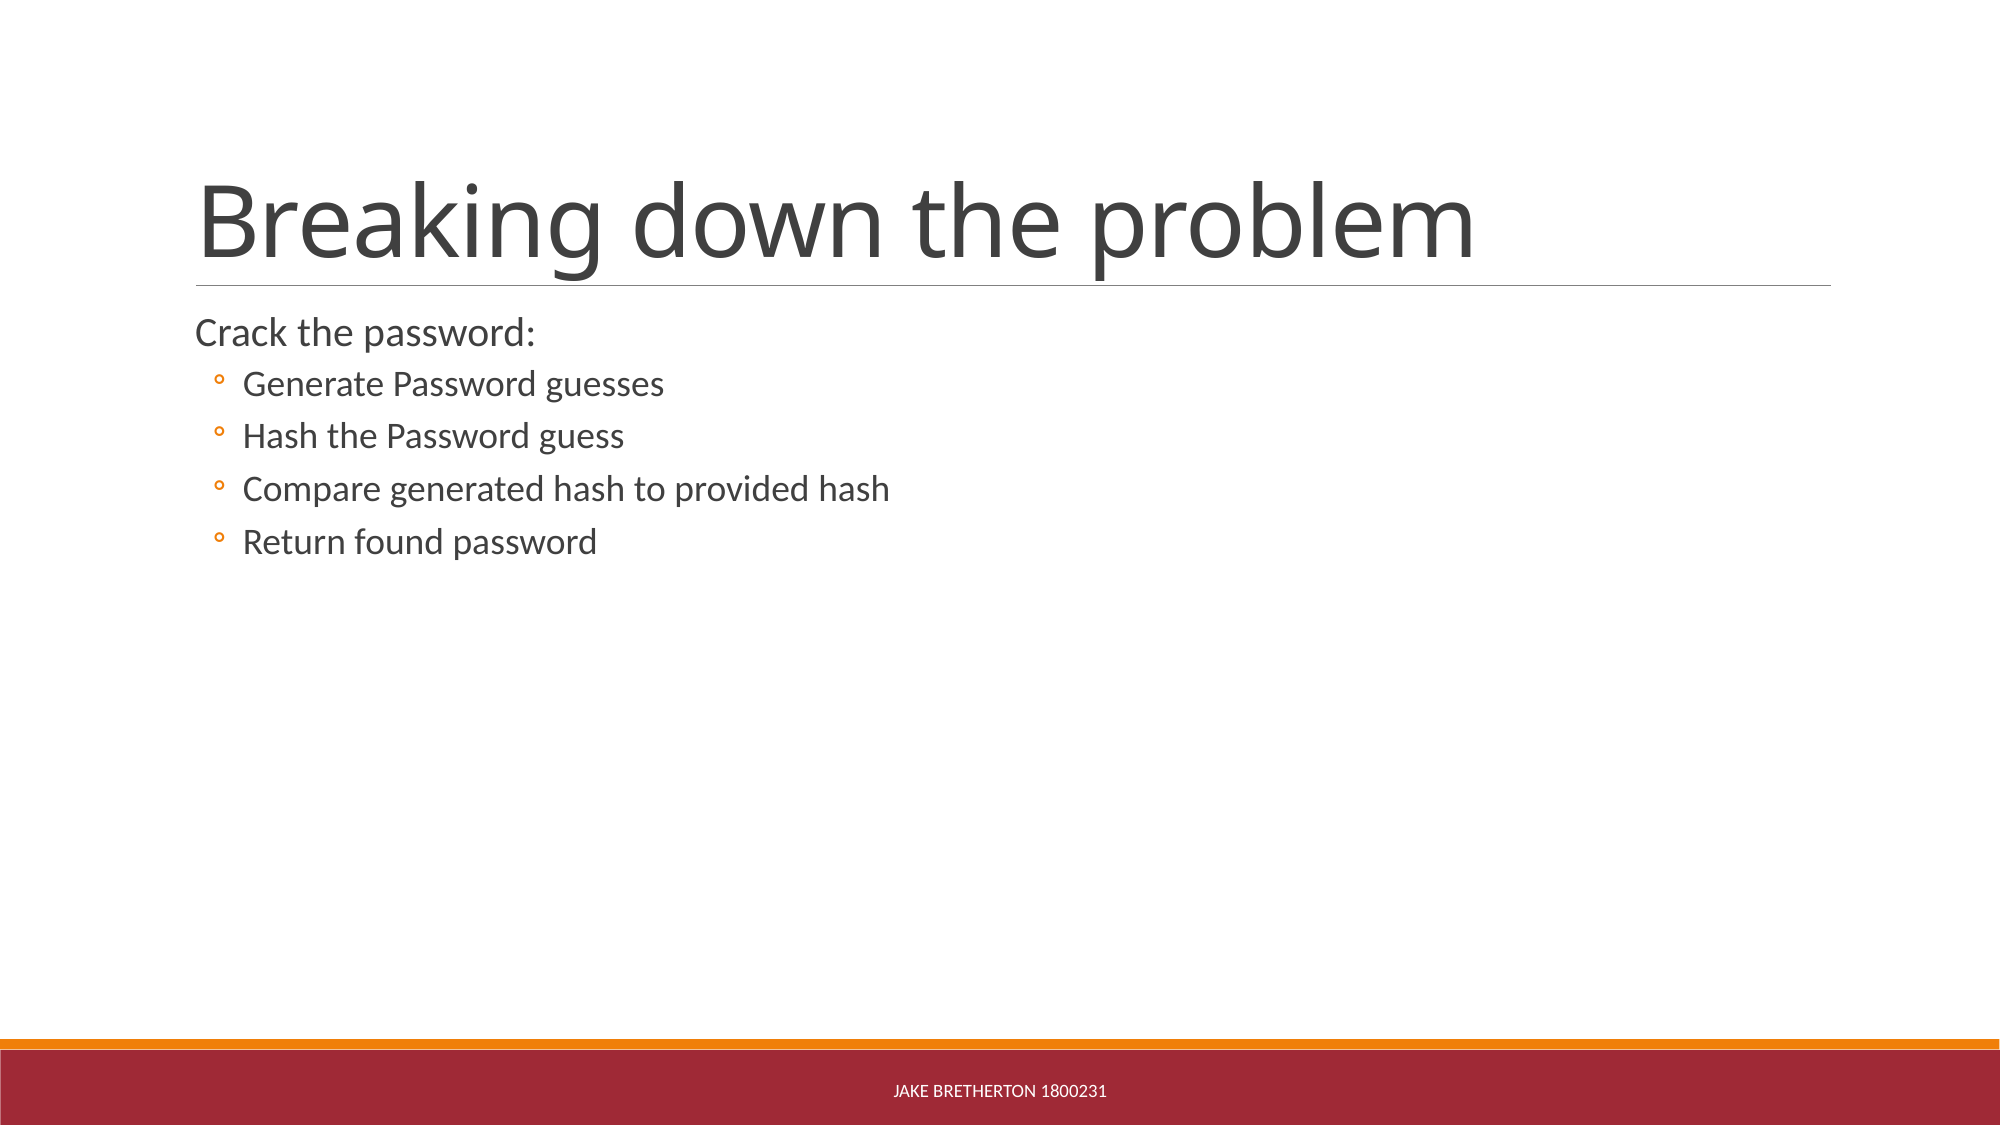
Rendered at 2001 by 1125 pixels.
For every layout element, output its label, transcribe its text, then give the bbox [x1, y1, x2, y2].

list Crack the password: Generate Password guesses Hash the Password guess Compare generated hash to provided hash Return found password [180, 302, 1830, 963]
footer Jake Bretherton 1800231 [604, 1059, 1396, 1120]
title Breaking down the problem [180, 47, 1830, 285]
